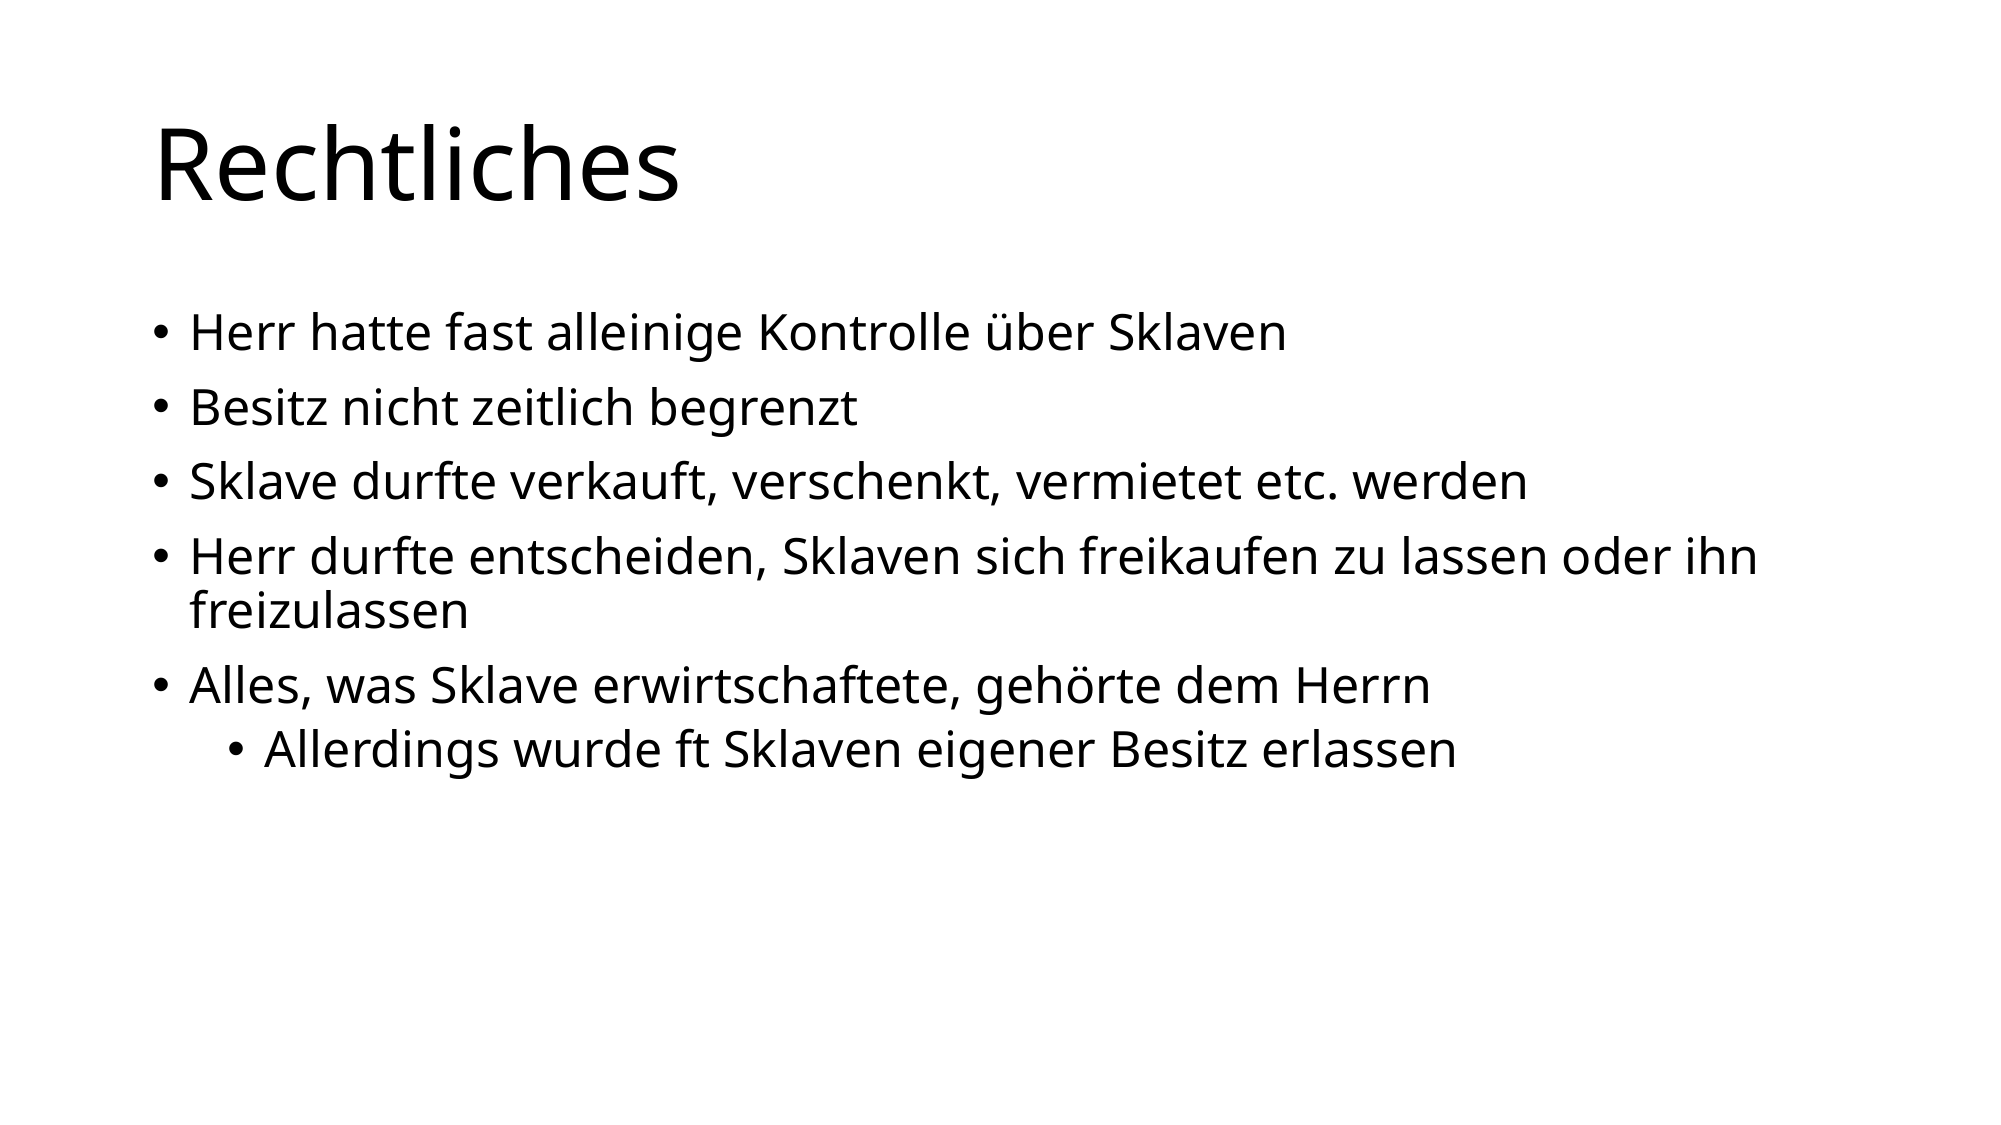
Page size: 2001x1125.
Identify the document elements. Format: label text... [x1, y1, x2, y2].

title Rechtliches [137, 59, 1863, 278]
list Herr hatte fast alleinige Kontrolle über Sklaven Besitz nicht zeitlich begrenzt Sklave durfte verkauft, verschenkt, vermietet etc. werden Herr durfte entscheiden, Sklaven sich freikaufen zu lassen oder ihn freizulassen Alles, was Sklave erwirtschaftete, gehörte dem Herrn Allerdings wurde ft Sklaven eigener Besitz erlassen [137, 299, 1863, 1014]
